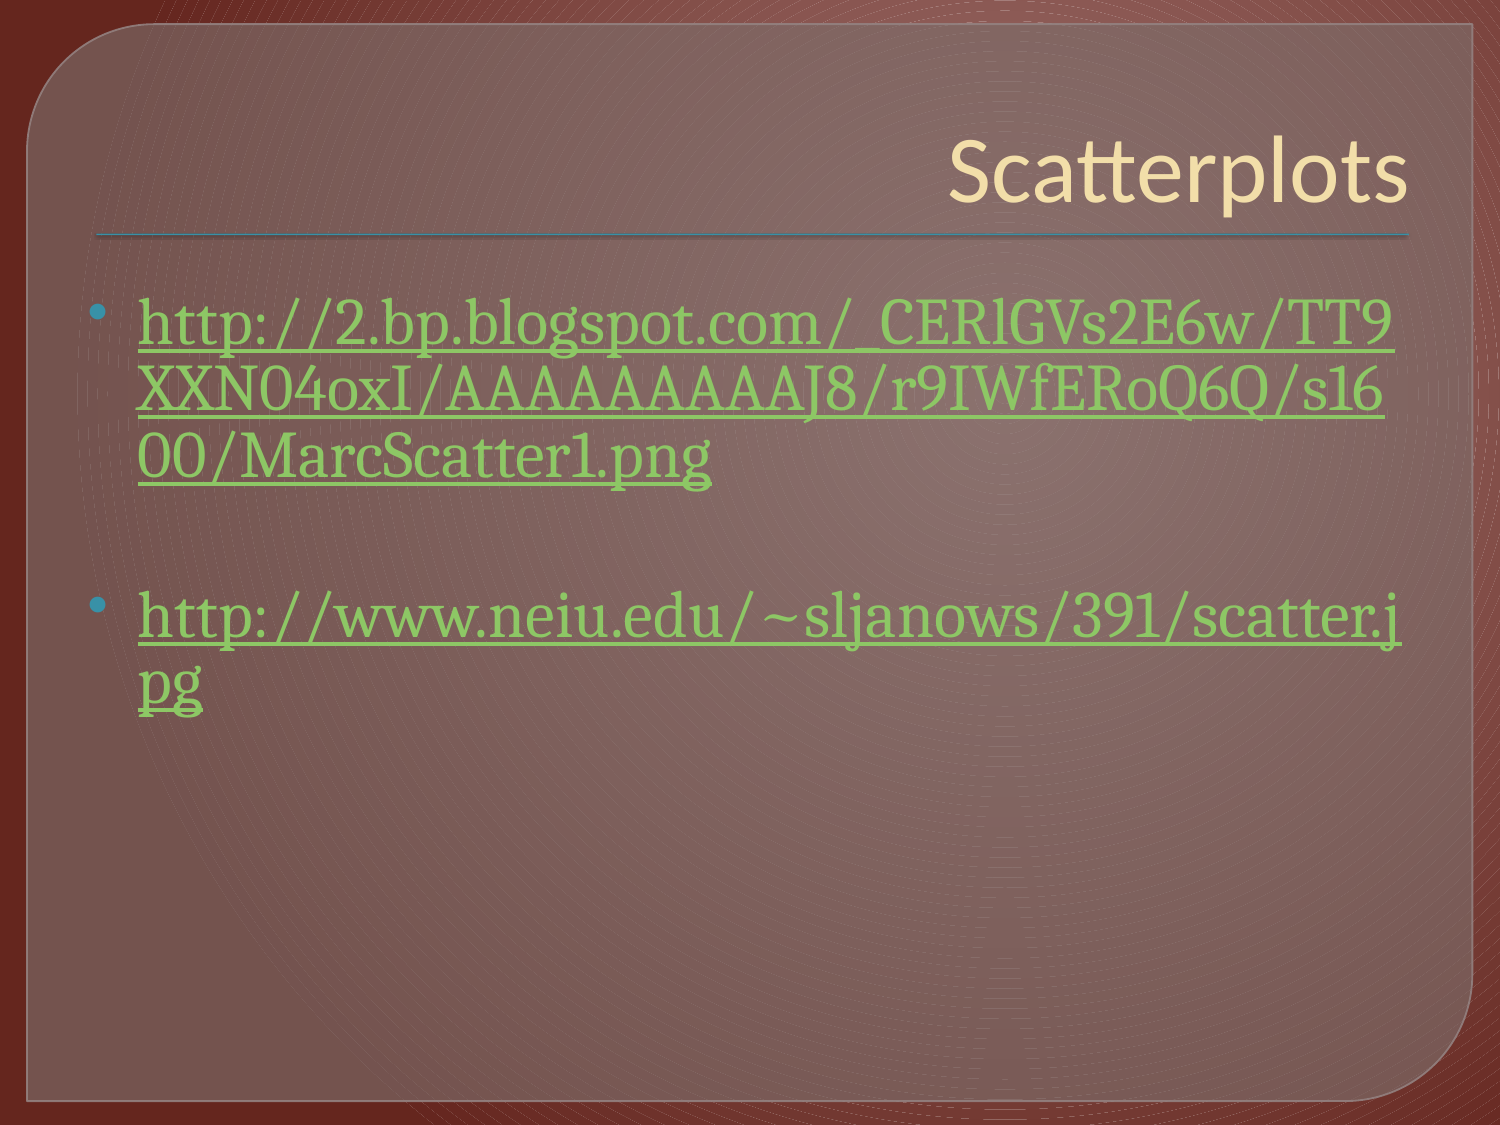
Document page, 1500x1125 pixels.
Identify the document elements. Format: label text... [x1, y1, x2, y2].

list http://2.bp.blogspot.com/_CERlGVs2E6w/TT9XXN04oxI/AAAAAAAAAJ8/r9IWfERoQ6Q/s1600/MarcScatter1.png http://www.neiu.edu/~sljanows/391/scatter.jpg [75, 270, 1425, 1013]
title Scatterplots [75, 41, 1425, 230]
